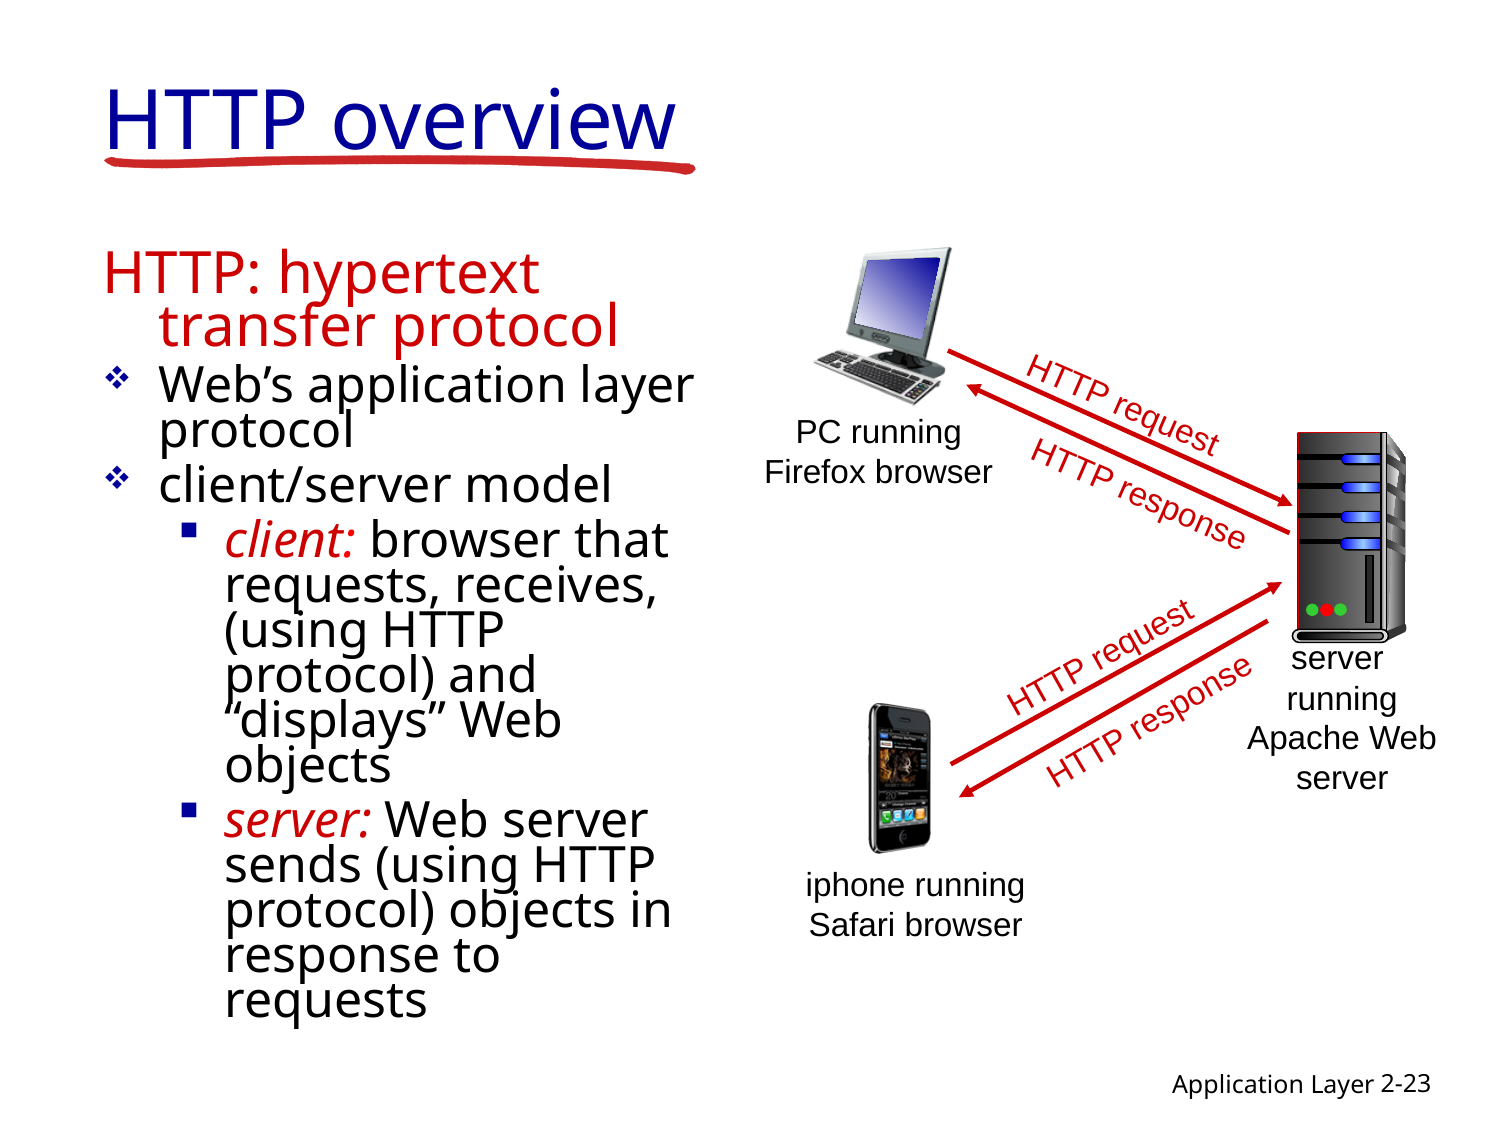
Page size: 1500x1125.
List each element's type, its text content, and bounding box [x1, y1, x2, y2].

text_box iphone running Safari browser [790, 855, 1041, 951]
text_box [965, 384, 1290, 534]
title HTTP overview [87, 50, 1363, 182]
slide_number 2-65 [947, 350, 965, 506]
list HTTP: hypertext transfer protocol Web’s application layer protocol client/server model client: browser that requests, receives, (using HTTP protocol) and “displays” Web objects server: Web server sends (using HTTP protocol) objects in response to requests [87, 243, 713, 1007]
text_box PC running Firefox browser [749, 402, 942, 498]
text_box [951, 634, 1276, 784]
text_box server running Apache Web server [1232, 629, 1452, 804]
footer Application Layer [914, 1060, 1391, 1109]
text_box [943, 595, 1289, 751]
picture [101, 150, 702, 180]
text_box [1292, 431, 1407, 643]
slide_number 2-23 [1365, 1059, 1477, 1106]
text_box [780, 240, 956, 419]
picture [867, 702, 932, 854]
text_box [961, 350, 1293, 386]
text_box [947, 424, 960, 506]
